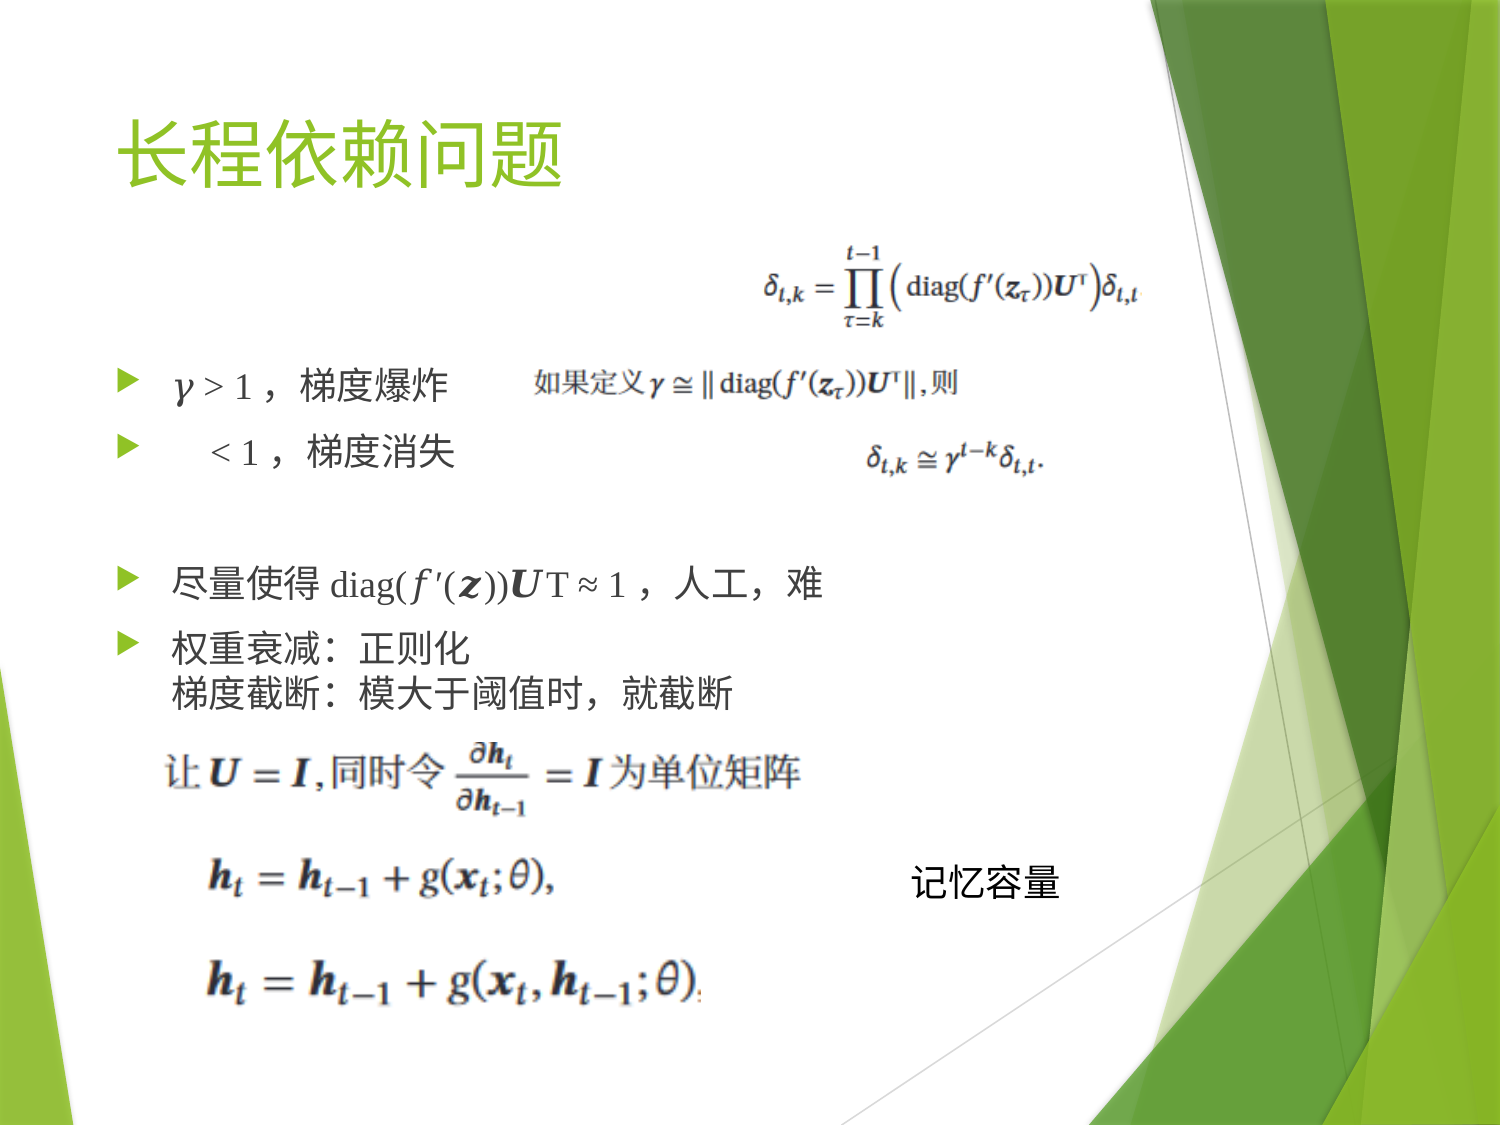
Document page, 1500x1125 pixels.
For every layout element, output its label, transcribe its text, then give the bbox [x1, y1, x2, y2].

text_box 记忆容量 [895, 851, 1096, 912]
picture [514, 216, 1142, 493]
picture [190, 940, 702, 1026]
list 𝛾 > 1，梯度爆炸 𝛾 < 1，梯度消失 尽量使得diag(𝑓′(𝒛))𝑼T ≈ 1，人工，难 权重衰减：正则化 梯度截断：模大于阈值时，就截断 [99, 354, 1142, 992]
title 长程依赖问题 [99, 99, 1142, 317]
picture [162, 741, 802, 909]
